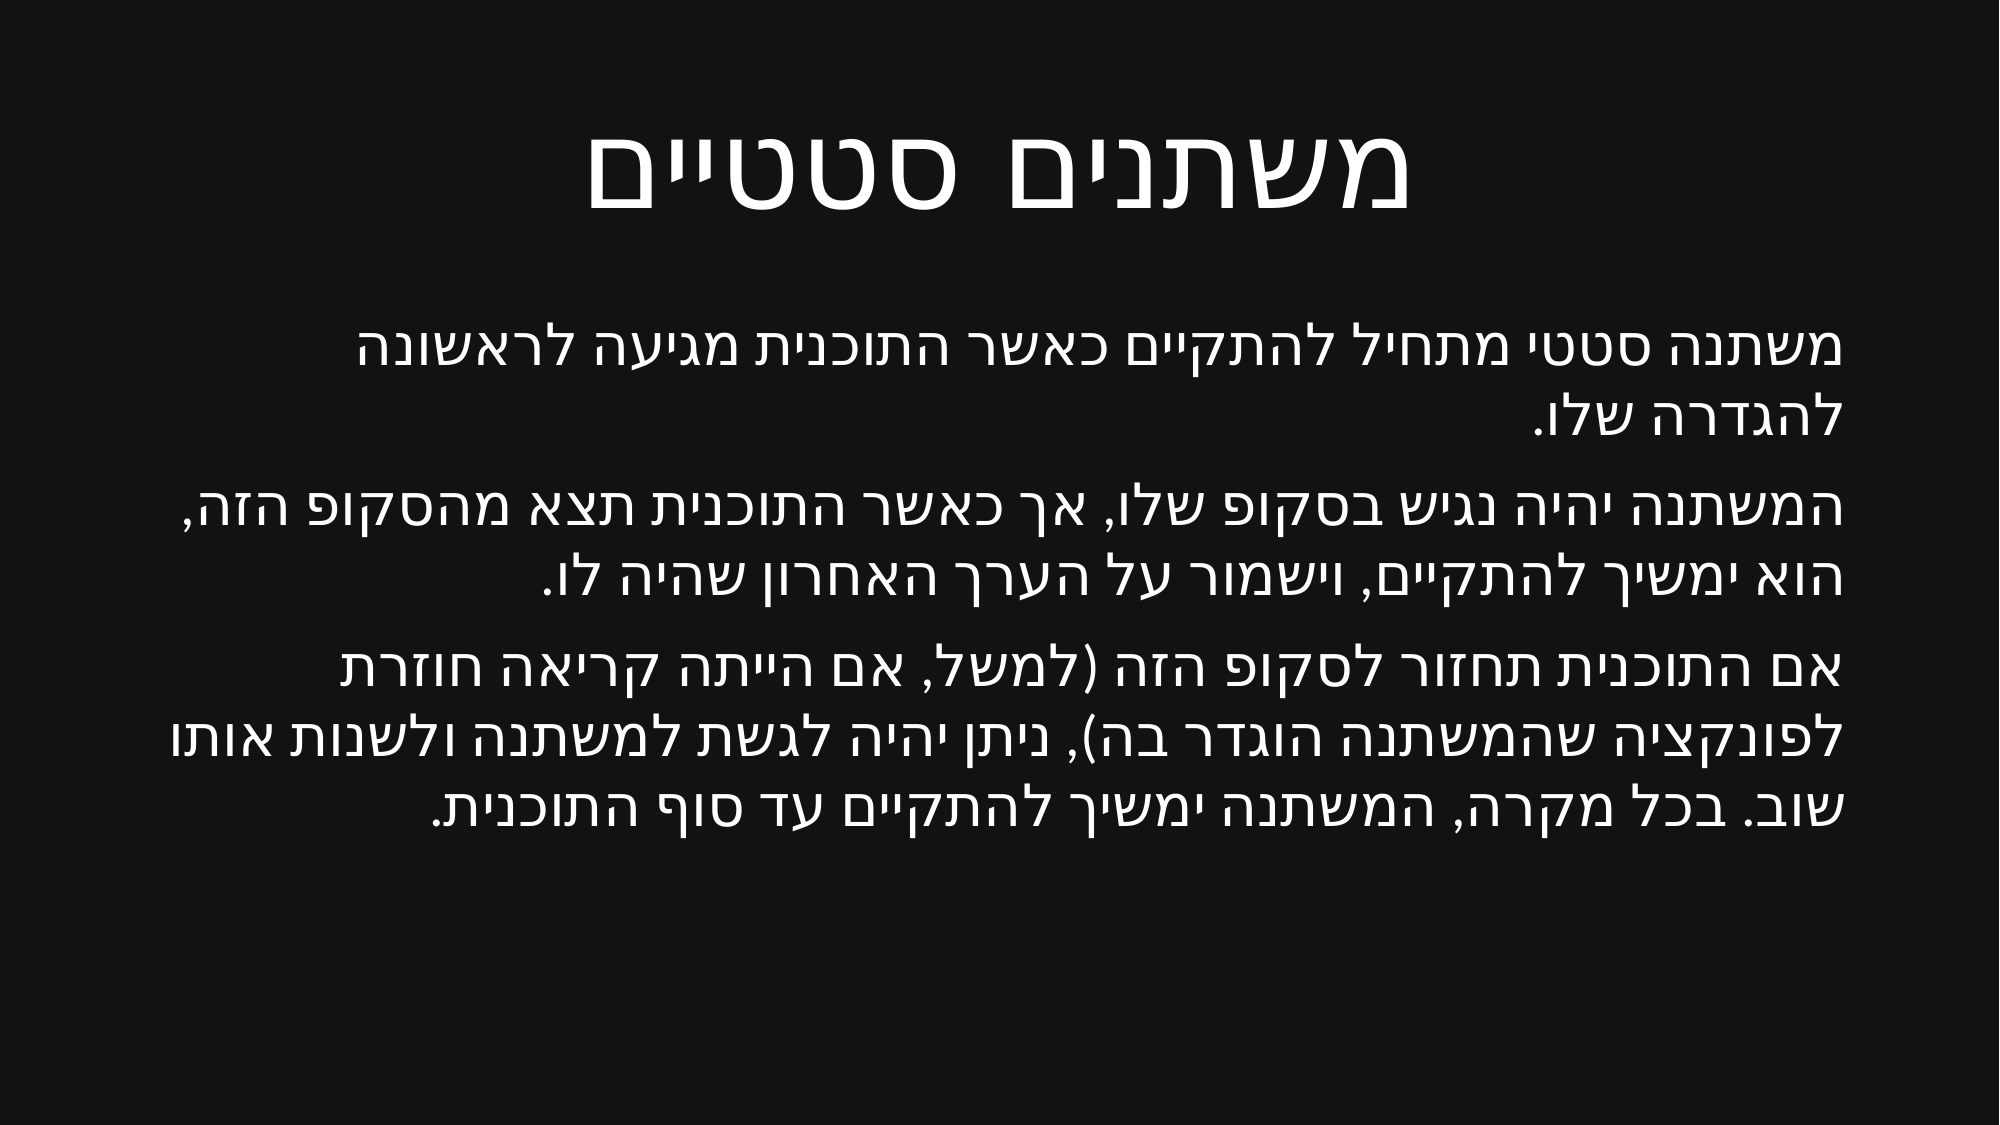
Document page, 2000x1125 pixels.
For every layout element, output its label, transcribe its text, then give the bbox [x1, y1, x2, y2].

list משתנה סטטי מתחיל להתקיים כאשר התוכנית מגיעה לראשונה להגדרה שלו. המשתנה יהיה נגיש בסקופ שלו, אך כאשר התוכנית תצא מהסקופ הזה, הוא ימשיך להתקיים, וישמור על הערך האחרון שהיה לו. אם התוכנית תחזור לסקופ הזה (למשל, אם הייתה קריאה חוזרת לפונקציה שהמשתנה הוגדר בה), ניתן יהיה לגשת למשתנה ולשנות אותו שוב. בכל מקרה, המשתנה ימשיך להתקיים עד סוף התוכנית. [137, 299, 1862, 1066]
title משתנים סטטיים [137, 59, 1862, 278]
